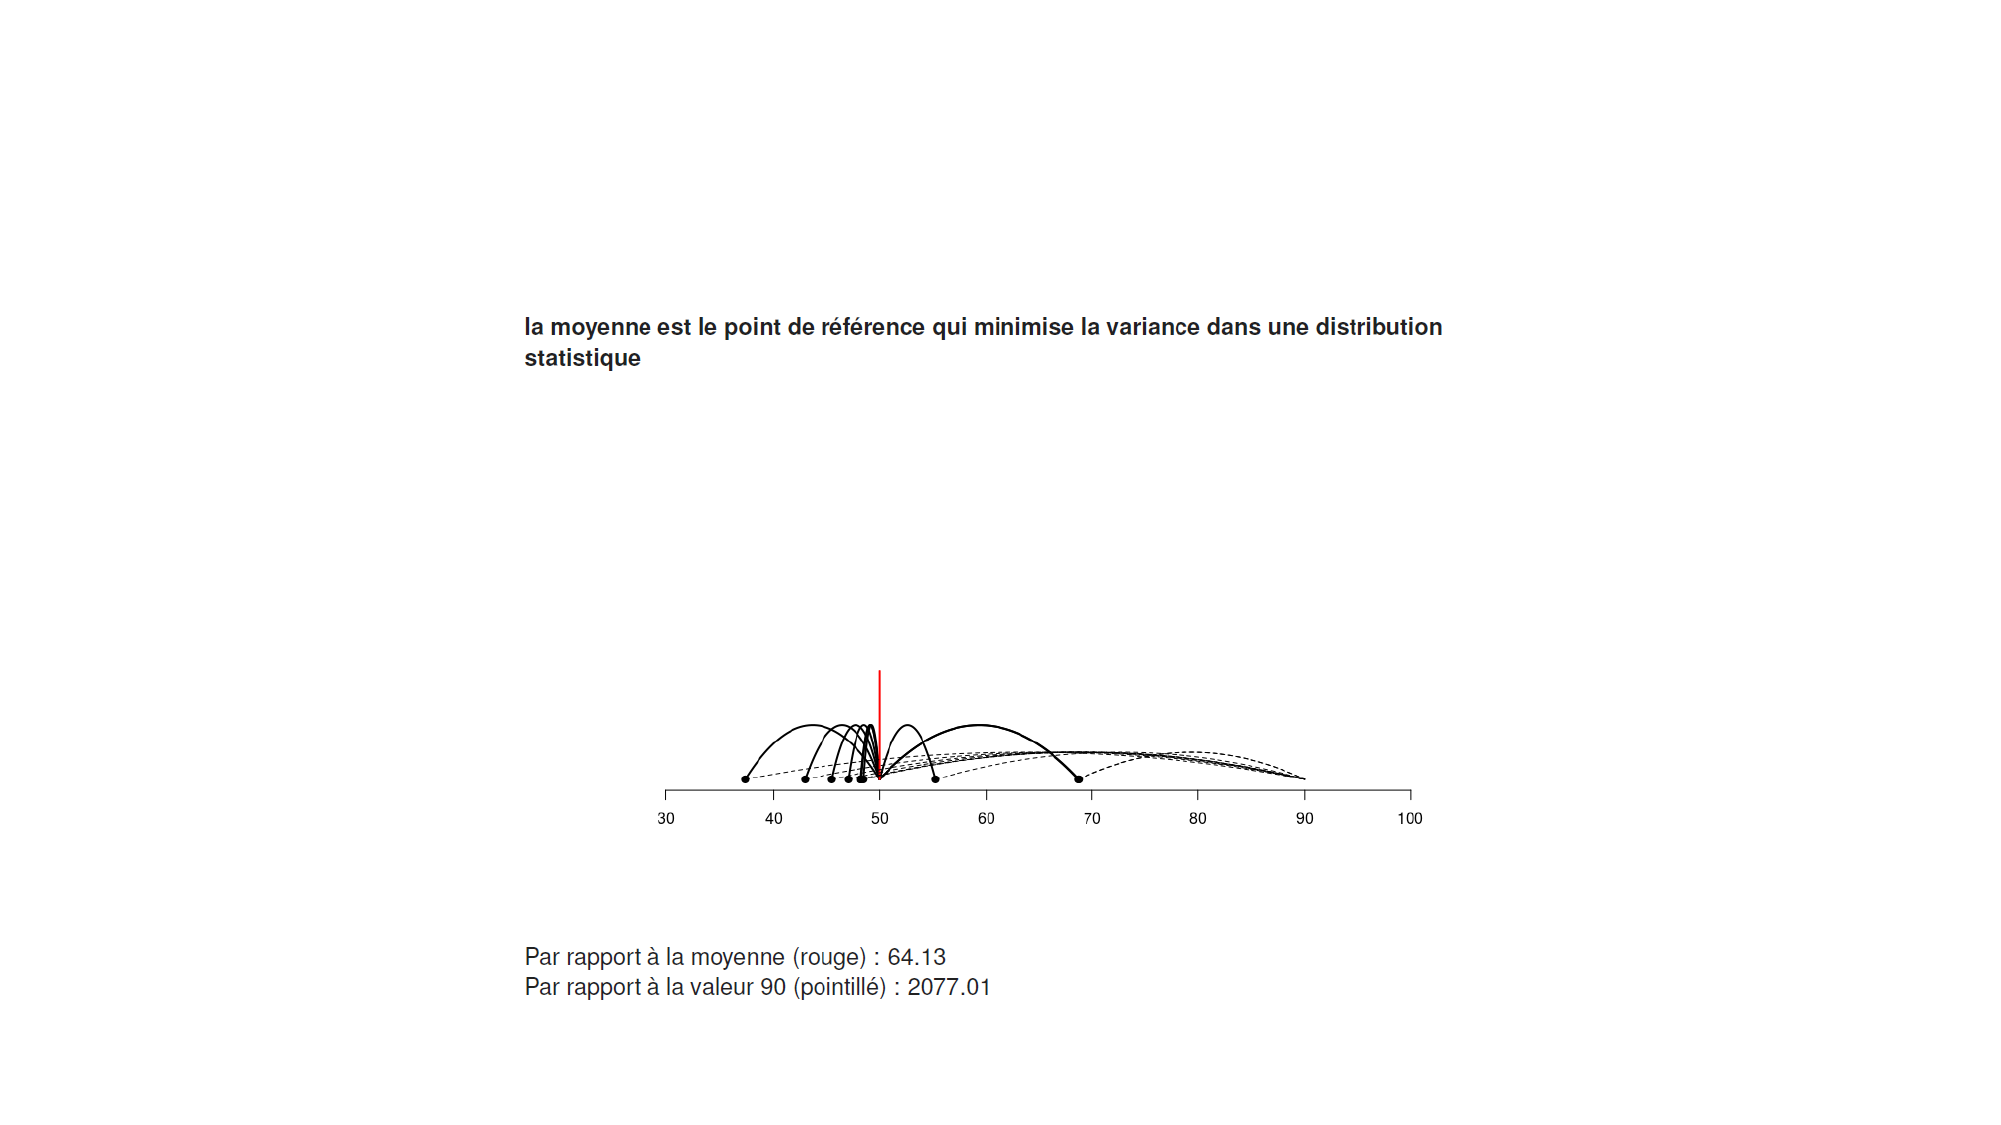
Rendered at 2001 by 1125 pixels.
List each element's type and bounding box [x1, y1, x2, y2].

list [468, 299, 1532, 1014]
